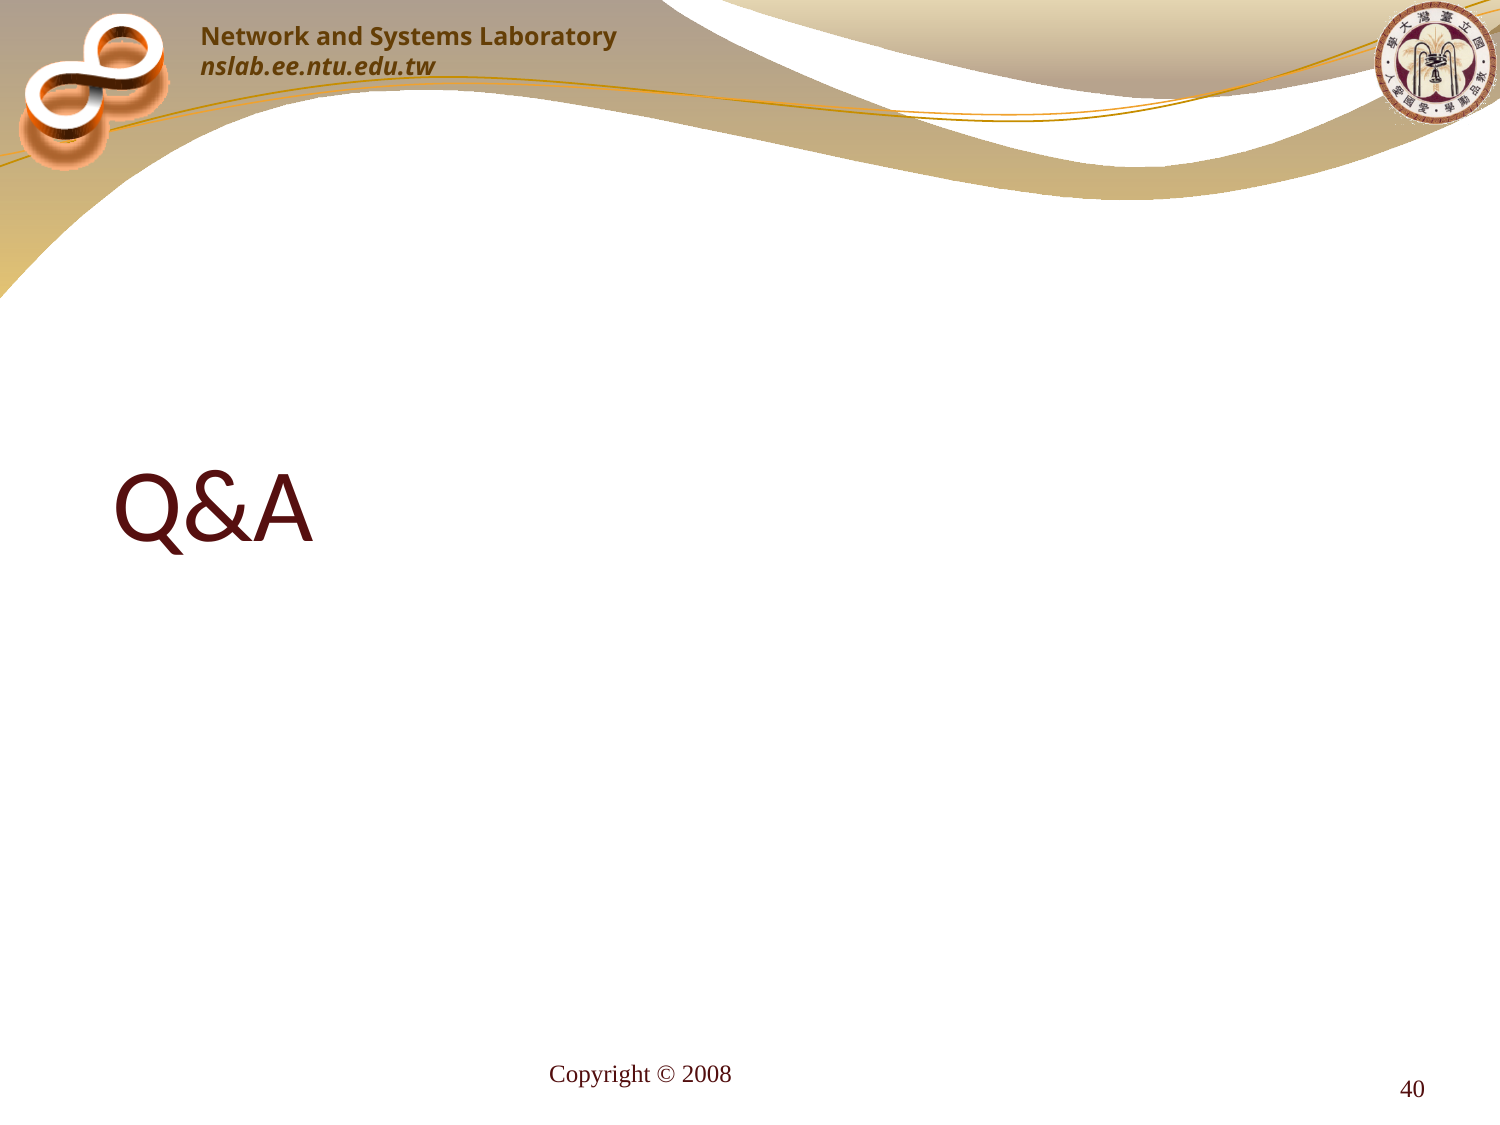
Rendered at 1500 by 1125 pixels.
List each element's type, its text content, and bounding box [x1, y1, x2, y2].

title Q&A [112, 375, 1388, 563]
footer Copyright © 2008 [548, 1042, 1100, 1103]
slide_number 40 [1299, 1042, 1425, 1103]
picture [0, 0, 188, 177]
picture [1371, 0, 1500, 125]
